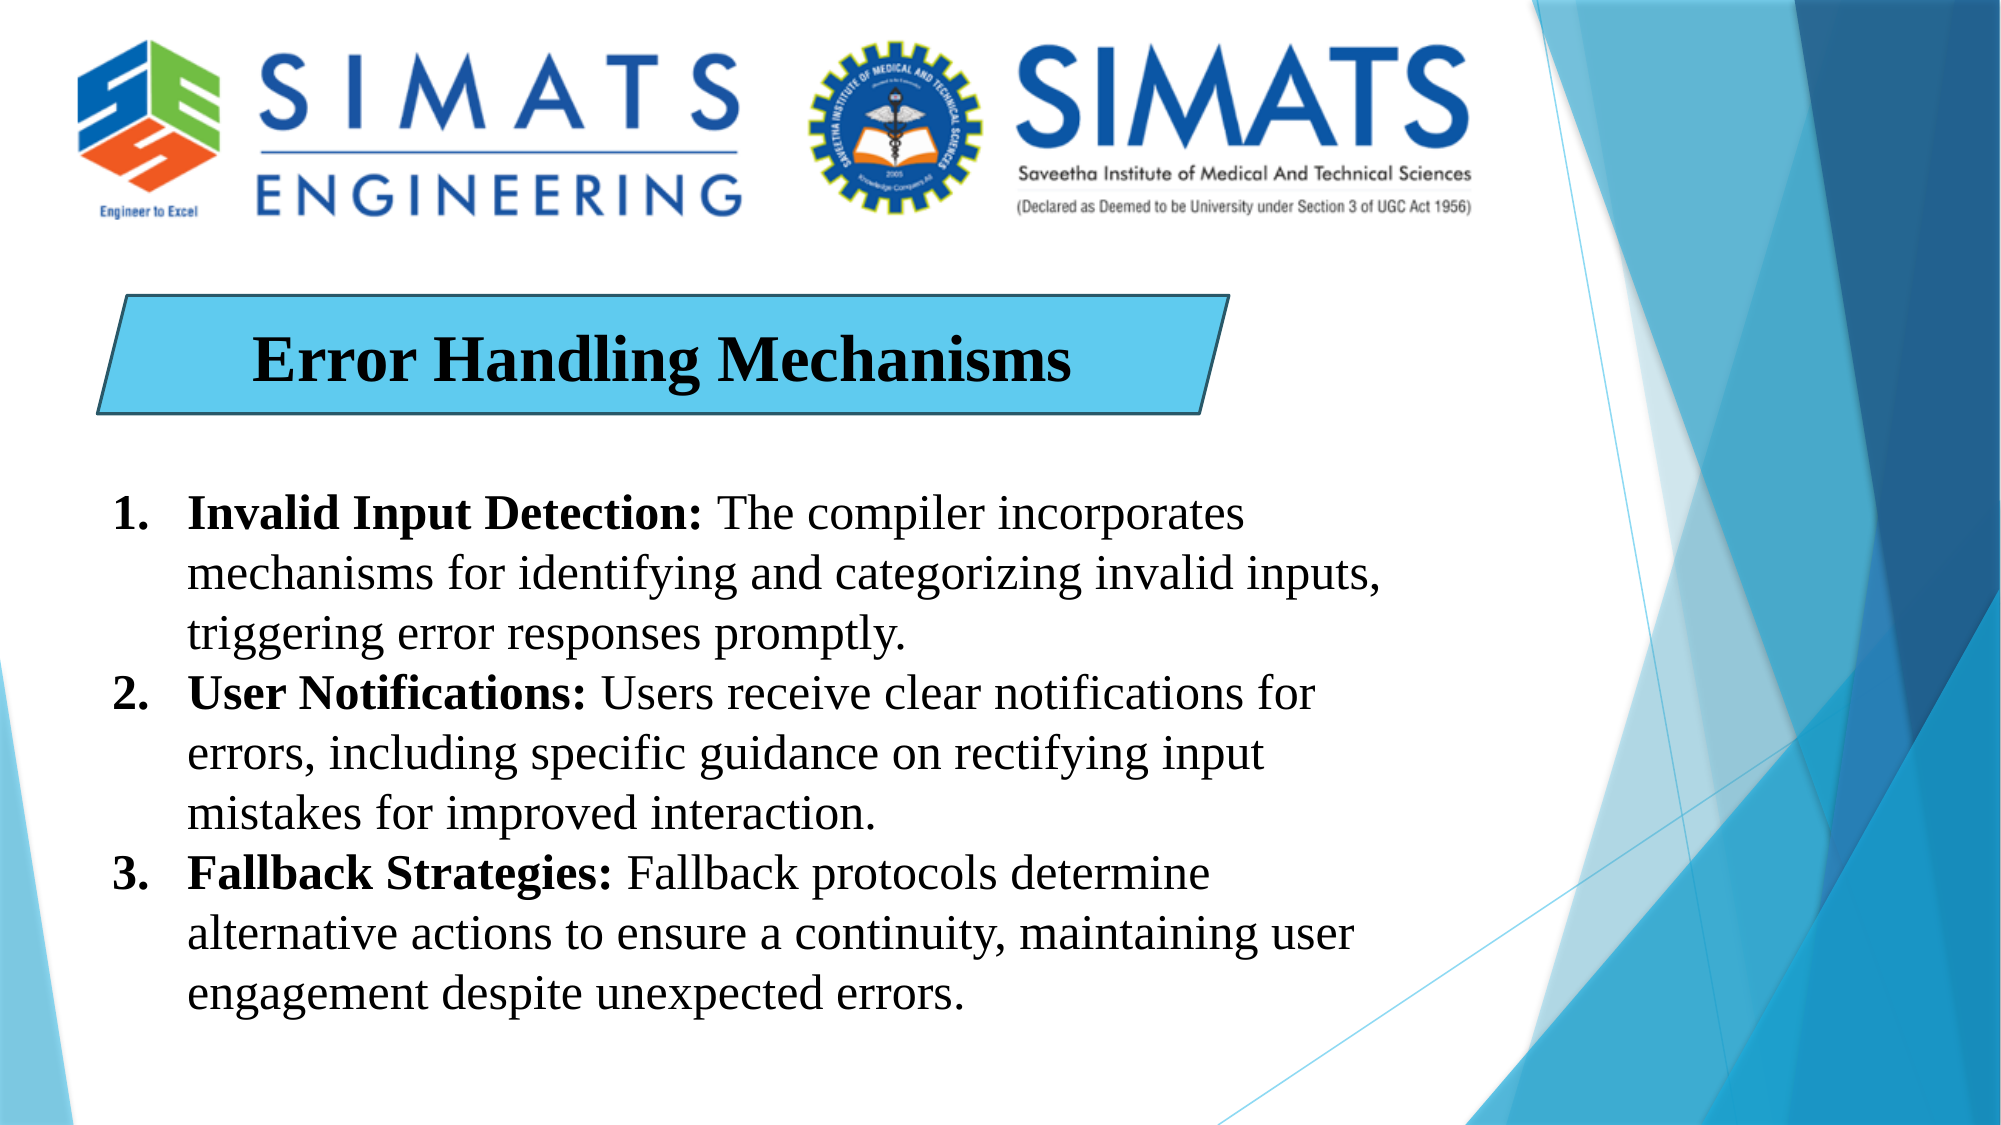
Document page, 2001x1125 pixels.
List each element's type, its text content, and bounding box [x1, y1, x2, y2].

picture [58, 31, 1491, 238]
text_box Error Handling Mechanisms [95, 293, 1231, 416]
text_box Invalid Input Detection: The compiler incorporates mechanisms for identifying and categorizing invalid inputs, triggering error responses promptly. User Notifications: Users receive clear notifications for errors, including specific guidance on rectifying input mistakes for improved interaction. Fallback Strategies: Fallback protocols determine alternative actions to ensure a continuity, maintaining user engagement despite unexpected errors. [97, 472, 1427, 1027]
